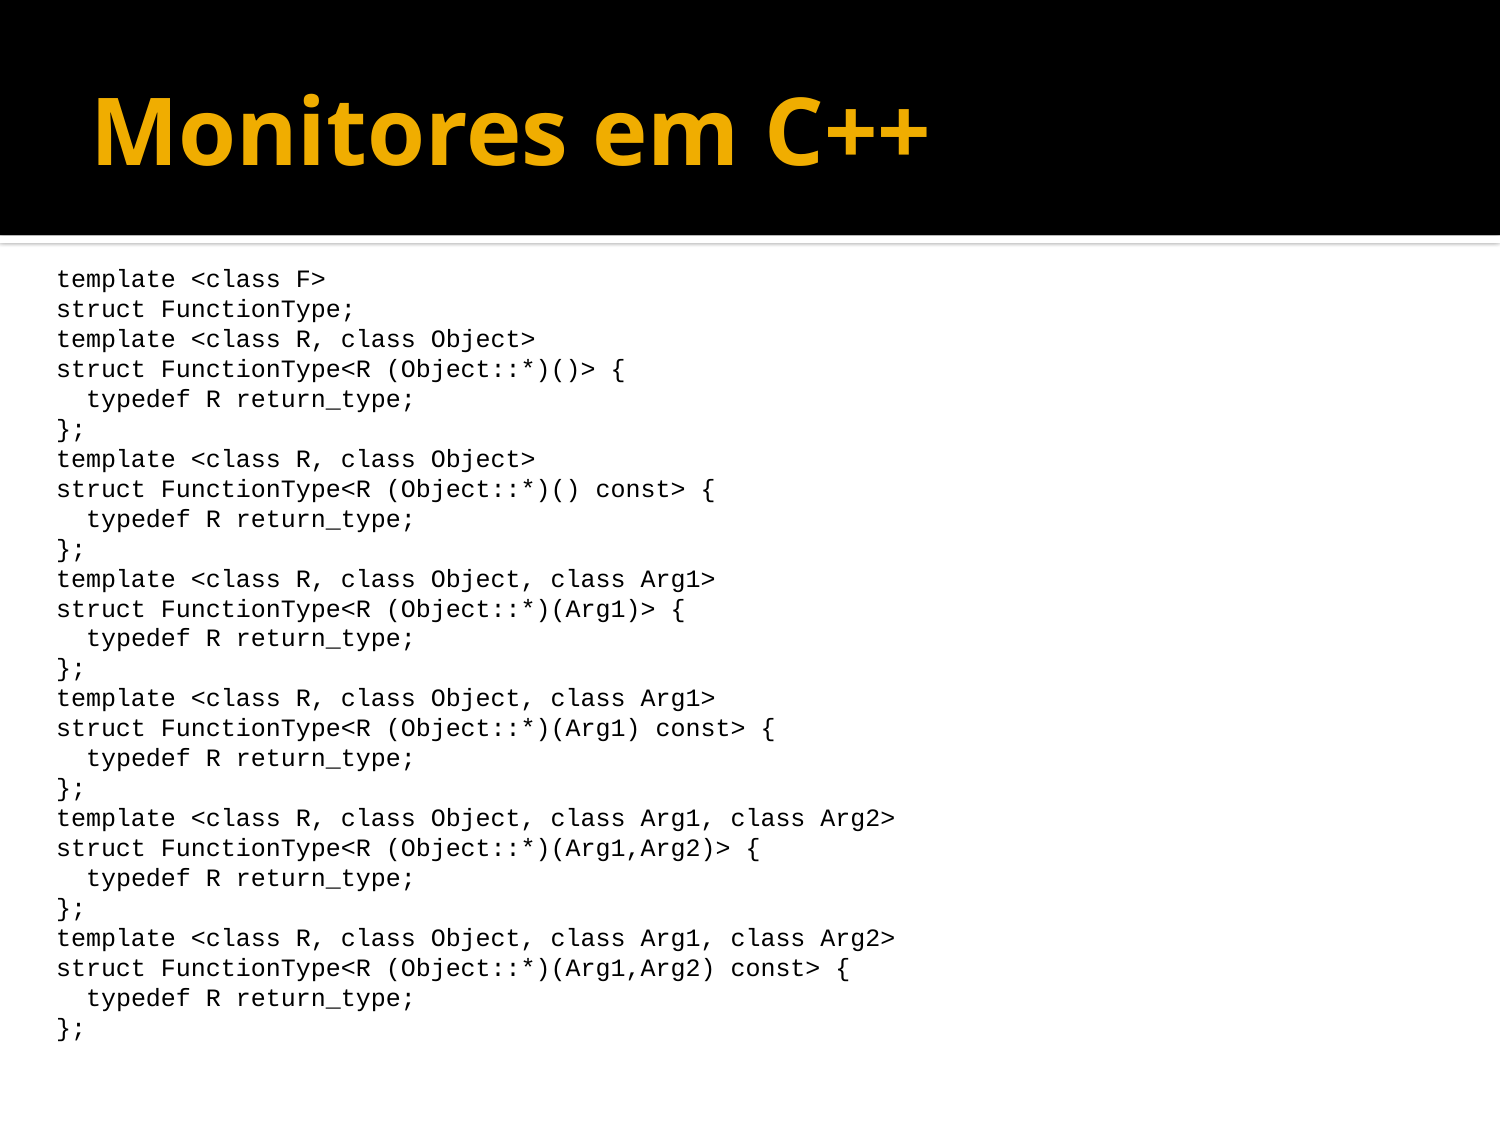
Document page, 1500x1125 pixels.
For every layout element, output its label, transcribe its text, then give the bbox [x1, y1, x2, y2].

title Monitores em C++ [75, 24, 1425, 231]
text_box template <class F> struct FunctionType; template <class R, class Object> struct FunctionType<R (Object::*)()> { typedef R return_type; }; template <class R, class Object> struct FunctionType<R (Object::*)() const> { typedef R return_type; }; template <class R, class Object, class Arg1> struct FunctionType<R (Object::*)(Arg1)> { typedef R return_type; }; template <class R, class Object, class Arg1> struct FunctionType<R (Object::*)(Arg1) const> { typedef R return_type; }; template <class R, class Object, class Arg1, class Arg2> struct FunctionType<R (Object::*)(Arg1,Arg2)> { typedef R return_type; }; template <class R, class Object, class Arg1, class Arg2> struct FunctionType<R (Object::*)(Arg1,Arg2) const> { typedef R return_type; }; [41, 255, 1483, 1049]
